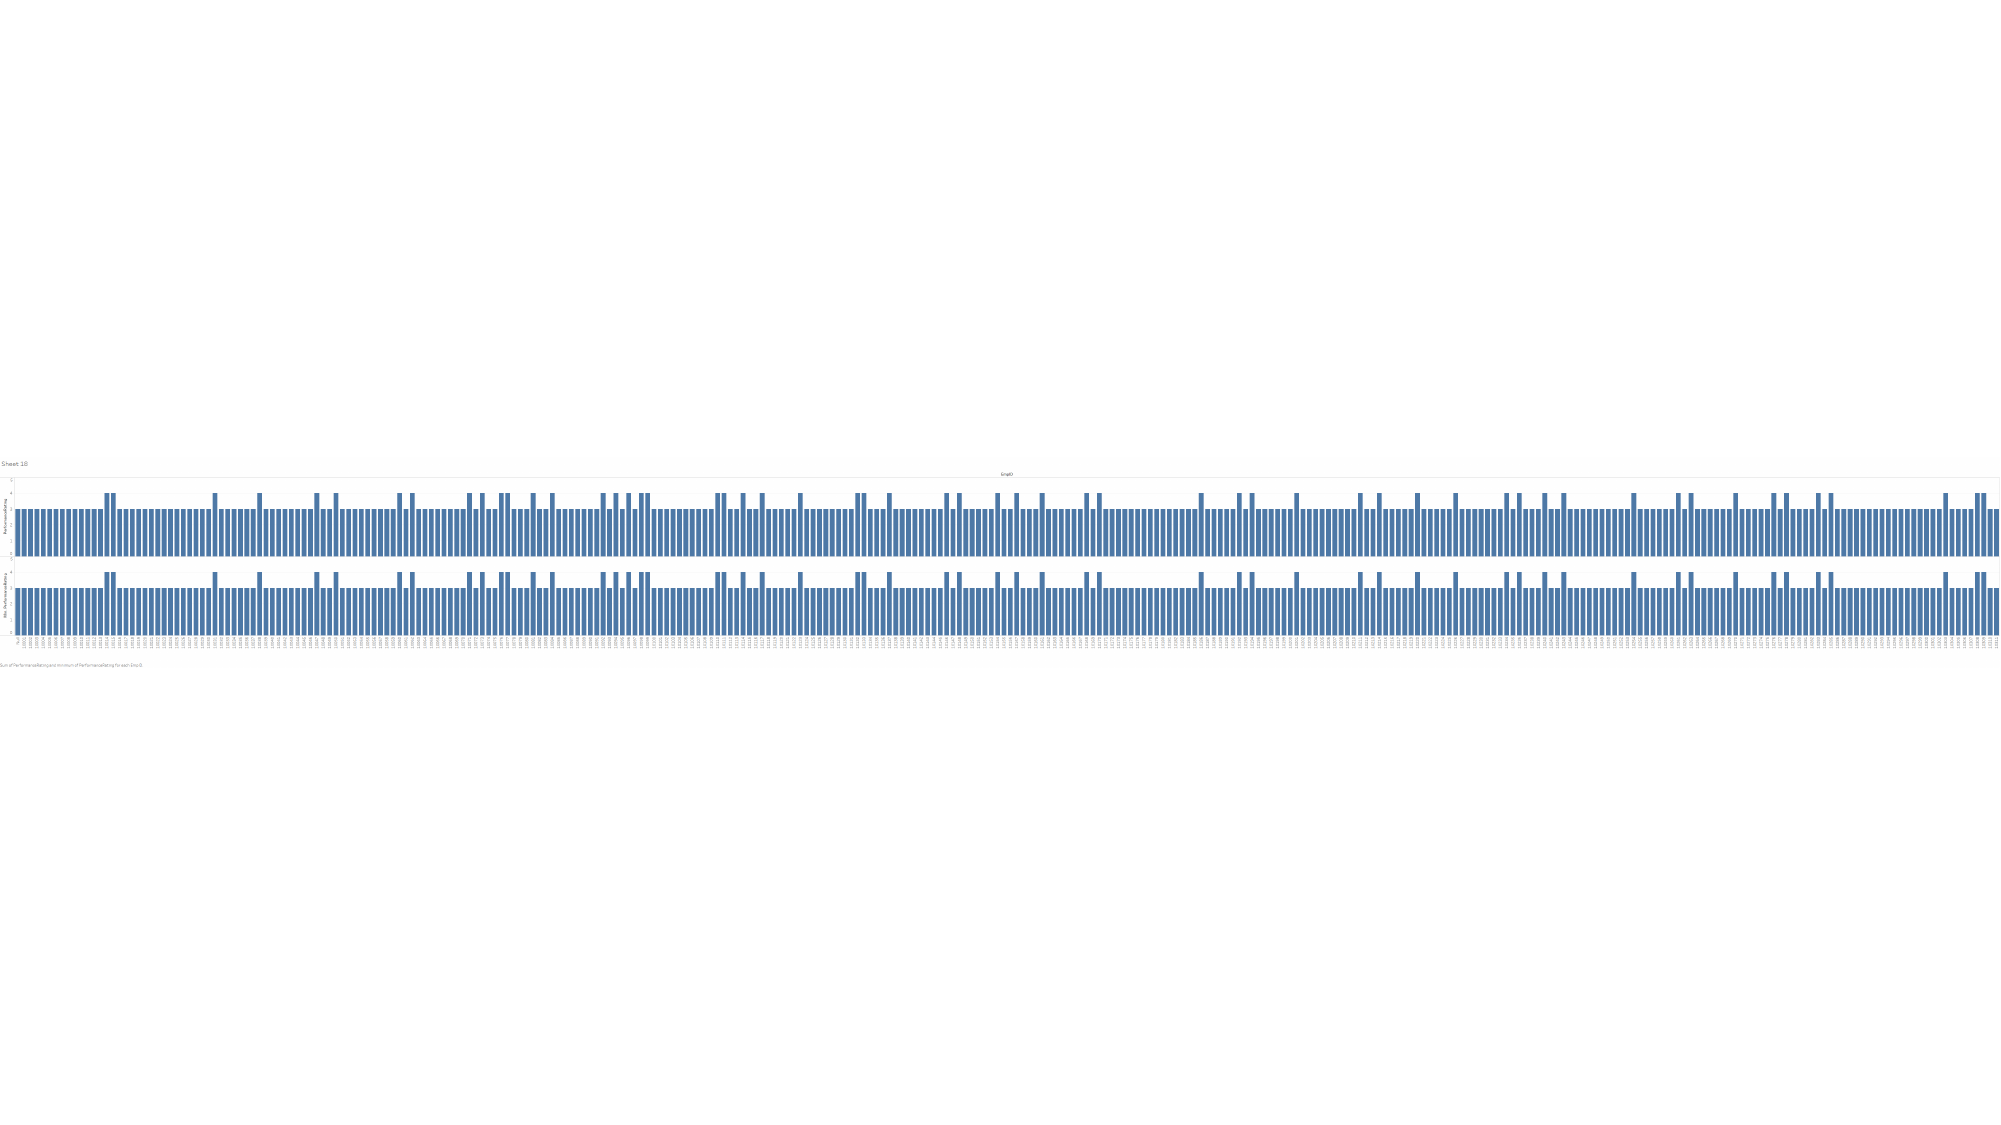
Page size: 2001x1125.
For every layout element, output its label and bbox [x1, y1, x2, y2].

picture [0, 457, 2000, 668]
